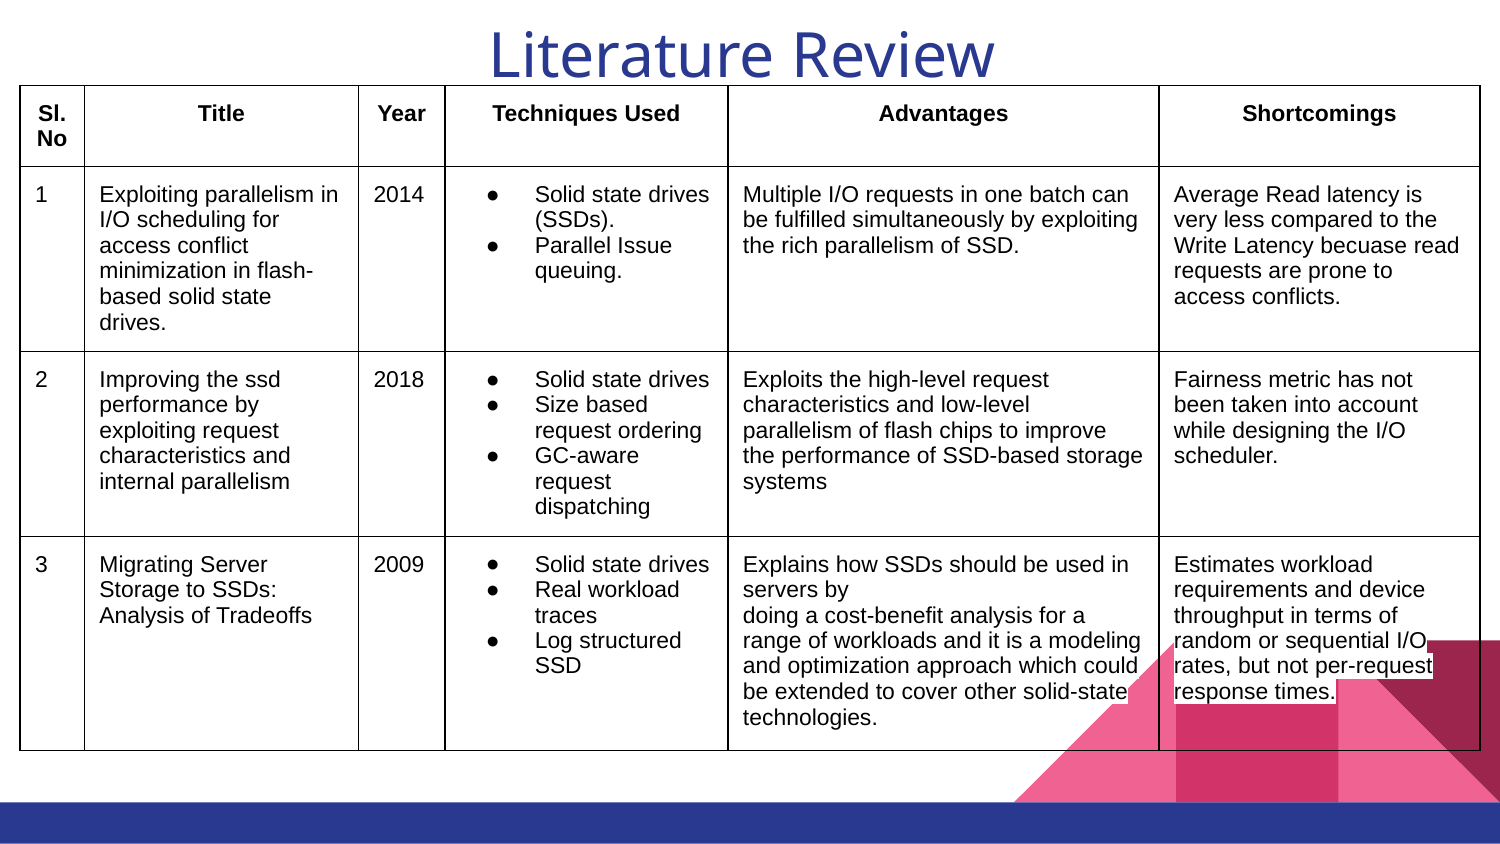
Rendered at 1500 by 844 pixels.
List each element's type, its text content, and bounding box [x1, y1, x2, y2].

table_cell Estimates workload requirements and device throughput in terms of random or sequential I/O rates, but not per-request response times. [1160, 537, 1479, 750]
table_header Sl. No [21, 86, 84, 166]
table_cell Average Read latency is very less compared to the Write Latency becuase read requests are prone to access conflicts. [1160, 167, 1479, 351]
table_cell 1 [21, 167, 84, 351]
table_cell Multiple I/O requests in one batch can be fulfilled simultaneously by exploiting the rich parallelism of SSD. [729, 167, 1158, 351]
table_cell Fairness metric has not been taken into account while designing the I/O scheduler. [1160, 352, 1479, 536]
table_cell 2014 [359, 167, 444, 351]
table_cell 2009 [359, 537, 444, 750]
table_cell Improving the ssd performance by exploiting request characteristics and internal parallelism [85, 352, 358, 536]
table_cell 2018 [359, 352, 444, 536]
table_cell Solid state drives Size based request ordering GC-aware request dispatching [446, 352, 727, 536]
table_header Year [359, 86, 444, 166]
table_cell Solid state drives (SSDs). Parallel Issue queuing. [446, 167, 727, 351]
table_header Shortcomings [1160, 86, 1479, 166]
table_header Techniques Used [446, 86, 727, 166]
table_header Advantages [729, 86, 1158, 166]
table_cell Explains how SSDs should be used in servers by doing a cost-benefit analysis for a range of workloads and it is a modeling and optimization approach which could be extended to cover other solid-state technologies. [729, 537, 1158, 750]
table_cell Exploiting parallelism in I/O scheduling for access conflict minimization in flash-based solid state drives. [85, 167, 358, 351]
table_cell Migrating Server Storage to SSDs: Analysis of Tradeoffs [85, 537, 358, 750]
title Literature Review [392, 0, 1500, 100]
table_cell 3 [21, 537, 84, 750]
table_header Title [85, 86, 358, 166]
table_cell 2 [21, 352, 84, 536]
table_cell Solid state drives Real workload traces Log structured SSD [446, 537, 727, 750]
table_cell Exploits the high-level request characteristics and low-level parallelism of flash chips to improve the performance of SSD-based storage systems [729, 352, 1158, 536]
